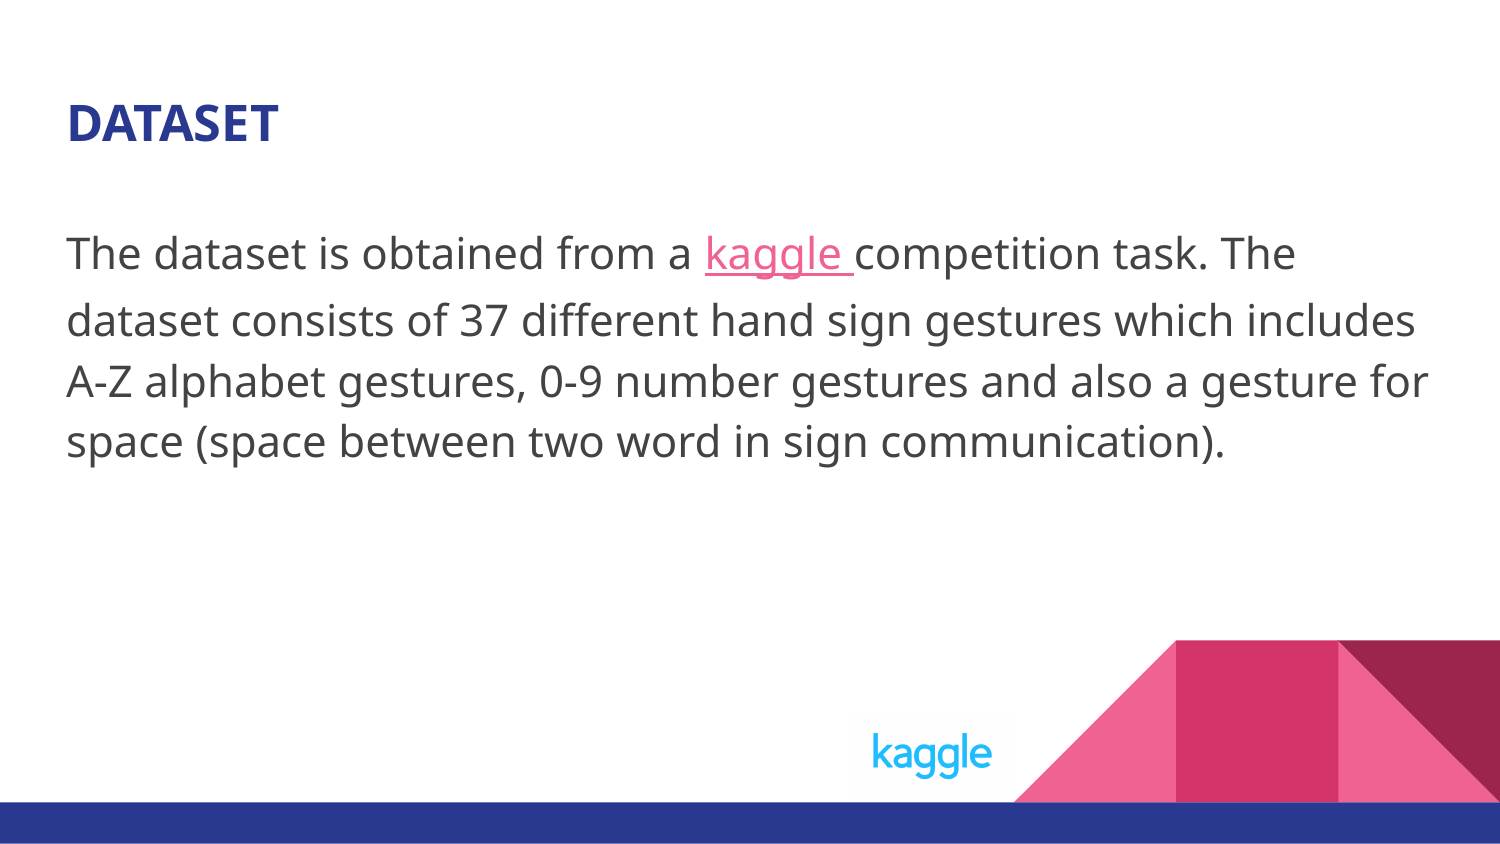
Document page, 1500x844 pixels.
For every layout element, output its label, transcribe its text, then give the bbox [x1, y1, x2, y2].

picture [848, 714, 1016, 799]
title DATASET [51, 67, 1449, 167]
list The dataset is obtained from a kaggle competition task. The dataset consists of 37 different hand sign gestures which includes A-Z alphabet gestures, 0-9 number gestures and also a gesture for space (space between two word in sign communication). [51, 201, 1449, 750]
